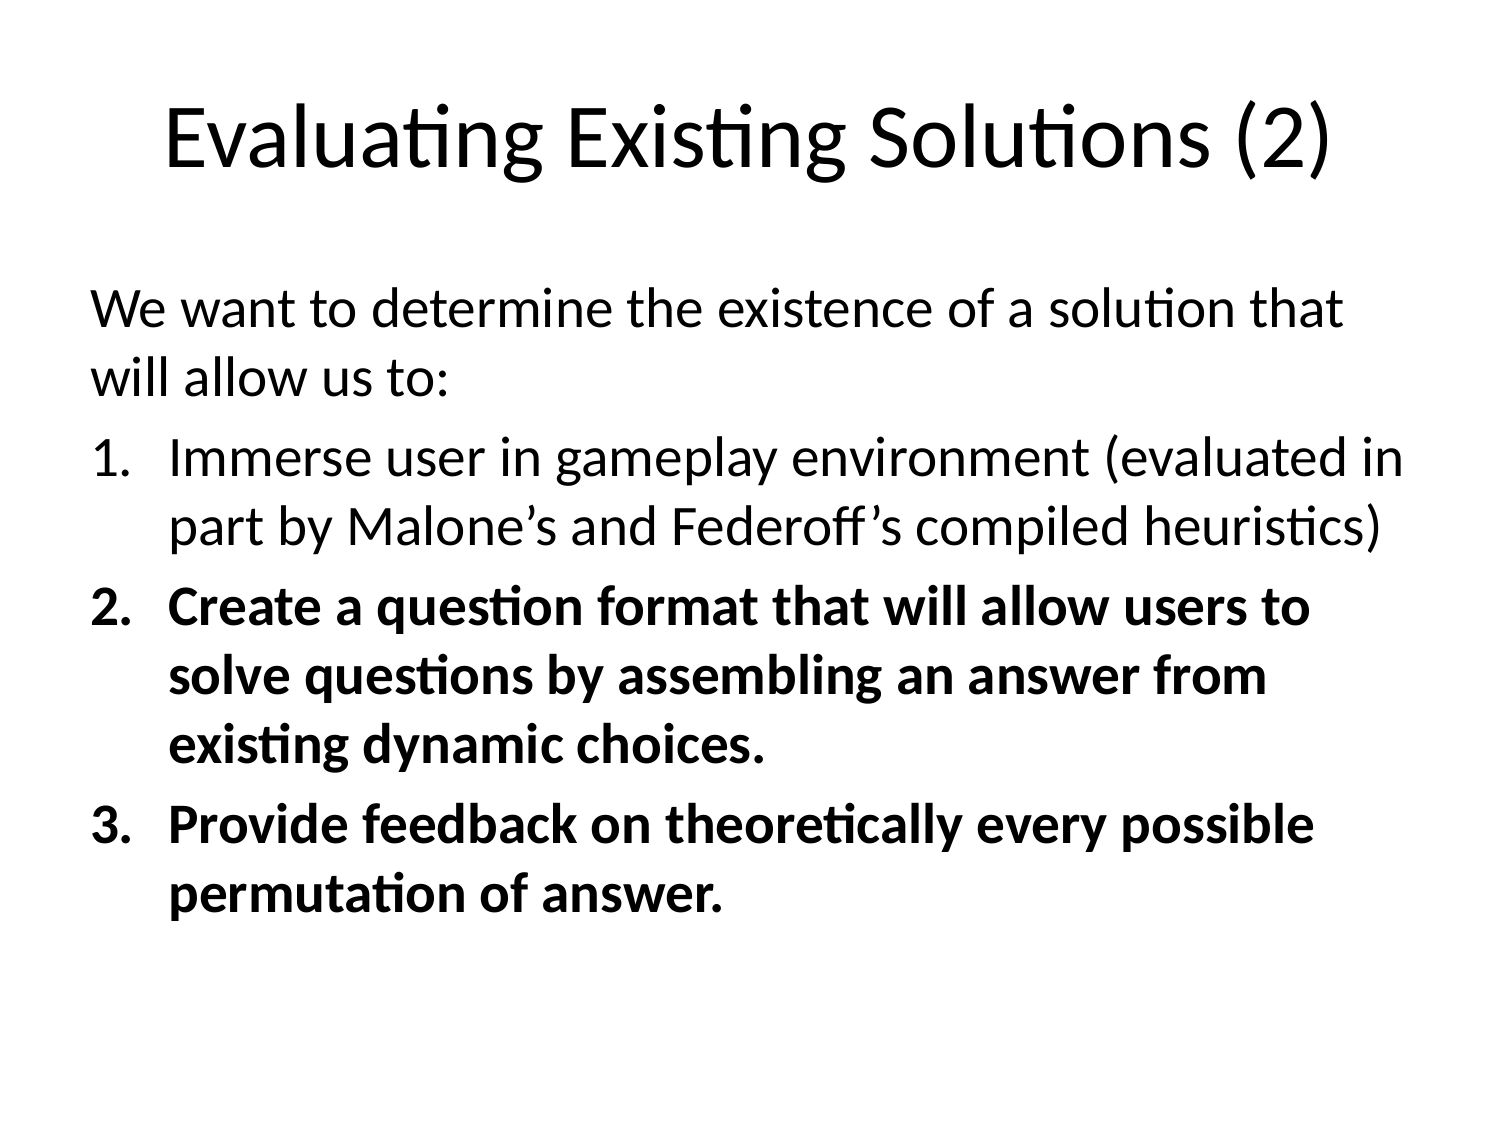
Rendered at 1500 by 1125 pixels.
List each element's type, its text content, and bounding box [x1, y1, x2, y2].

list We want to determine the existence of a solution that will allow us to: Immerse user in gameplay environment (evaluated in part by Malone’s and Federoff’s compiled heuristics) Create a question format that will allow users to solve questions by assembling an answer from existing dynamic choices. Provide feedback on theoretically every possible permutation of answer. [75, 262, 1425, 1005]
title Evaluating Existing Solutions (2) [75, 37, 1425, 225]
